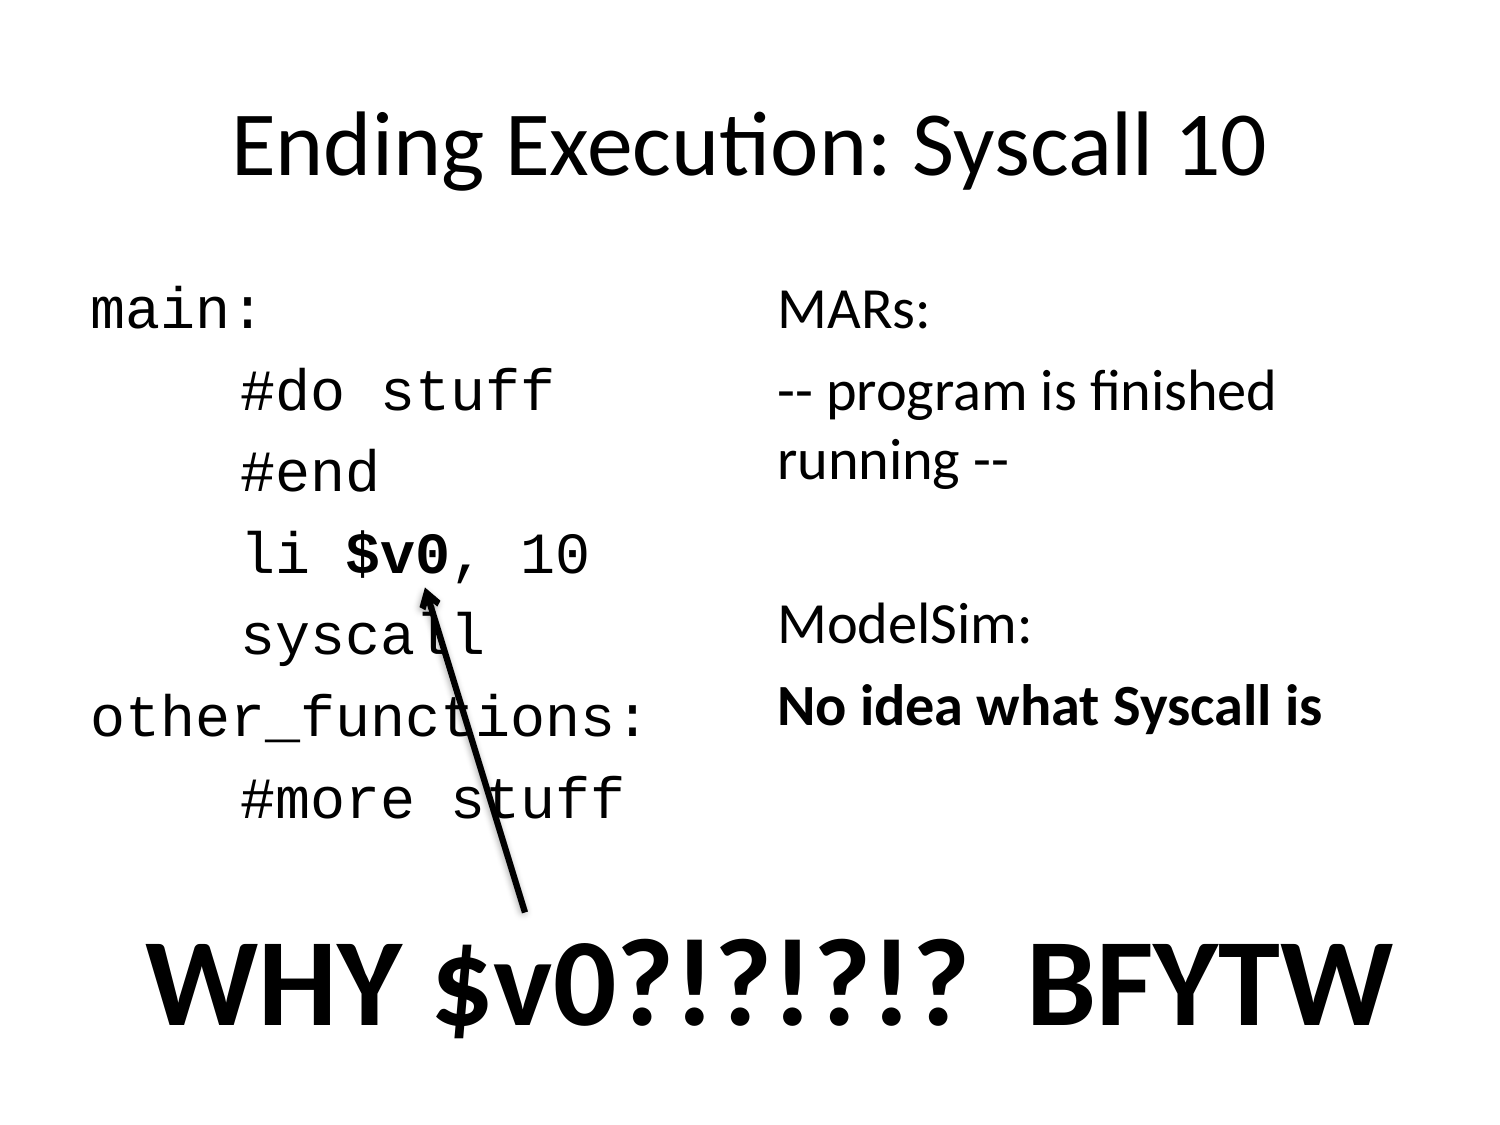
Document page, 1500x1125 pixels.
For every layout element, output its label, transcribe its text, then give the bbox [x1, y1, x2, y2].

list main: #do stuff #end li $v0, 10 syscall other_functions: #more stuff [75, 262, 738, 1005]
list MARs: -- program is finished running -- ModelSim: No idea what Syscall is [762, 262, 1425, 1005]
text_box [424, 587, 526, 913]
text_box WHY $v0?!?!?!? BFYTW [130, 893, 1410, 1058]
title Ending Execution: Syscall 10 [75, 45, 1425, 233]
